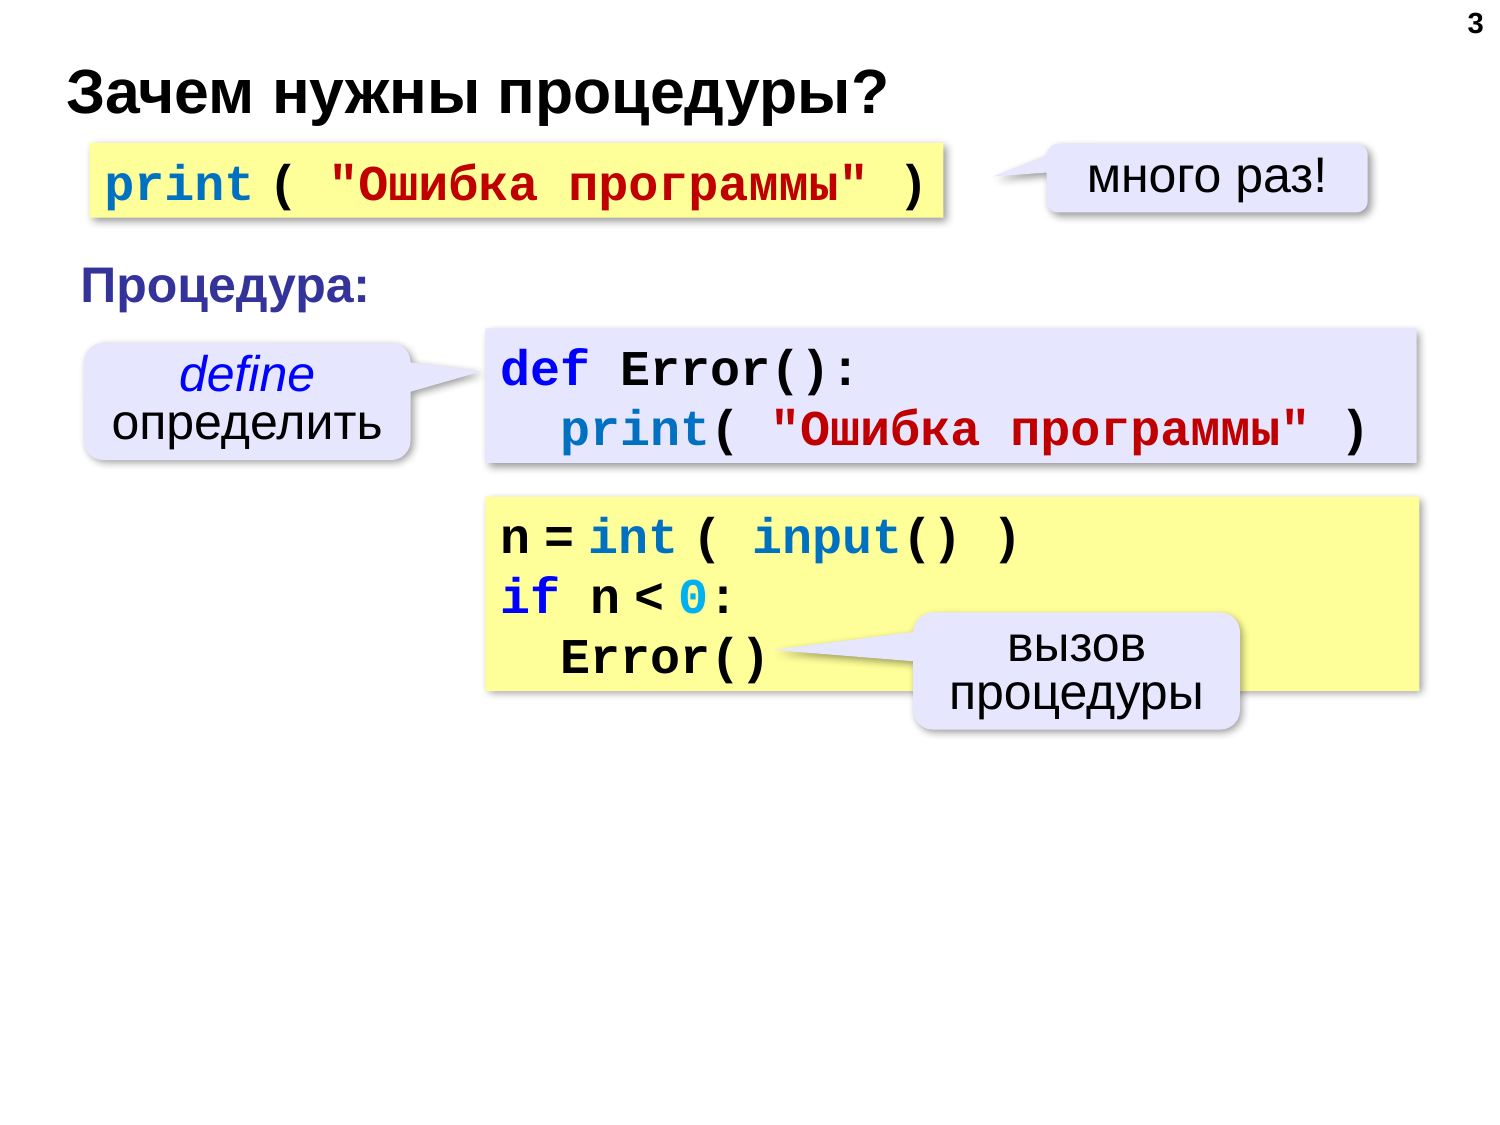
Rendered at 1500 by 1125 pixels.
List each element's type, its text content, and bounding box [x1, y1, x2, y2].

slide_number 3 [1148, 0, 1500, 75]
text_box много раз! [992, 143, 1368, 213]
text_box print ( "Ошибка программы" ) [89, 142, 944, 218]
text_box define определить [83, 342, 481, 461]
text_box вызов процедуры [772, 612, 1241, 730]
text_box Процедура: [65, 244, 386, 320]
text_box def Error(): print( "Ошибка программы" ) [485, 328, 1417, 463]
text_box n = int ( input() ) if n < 0: Error() [485, 496, 1420, 692]
title Зачем нужны процедуры? [51, 49, 1425, 127]
